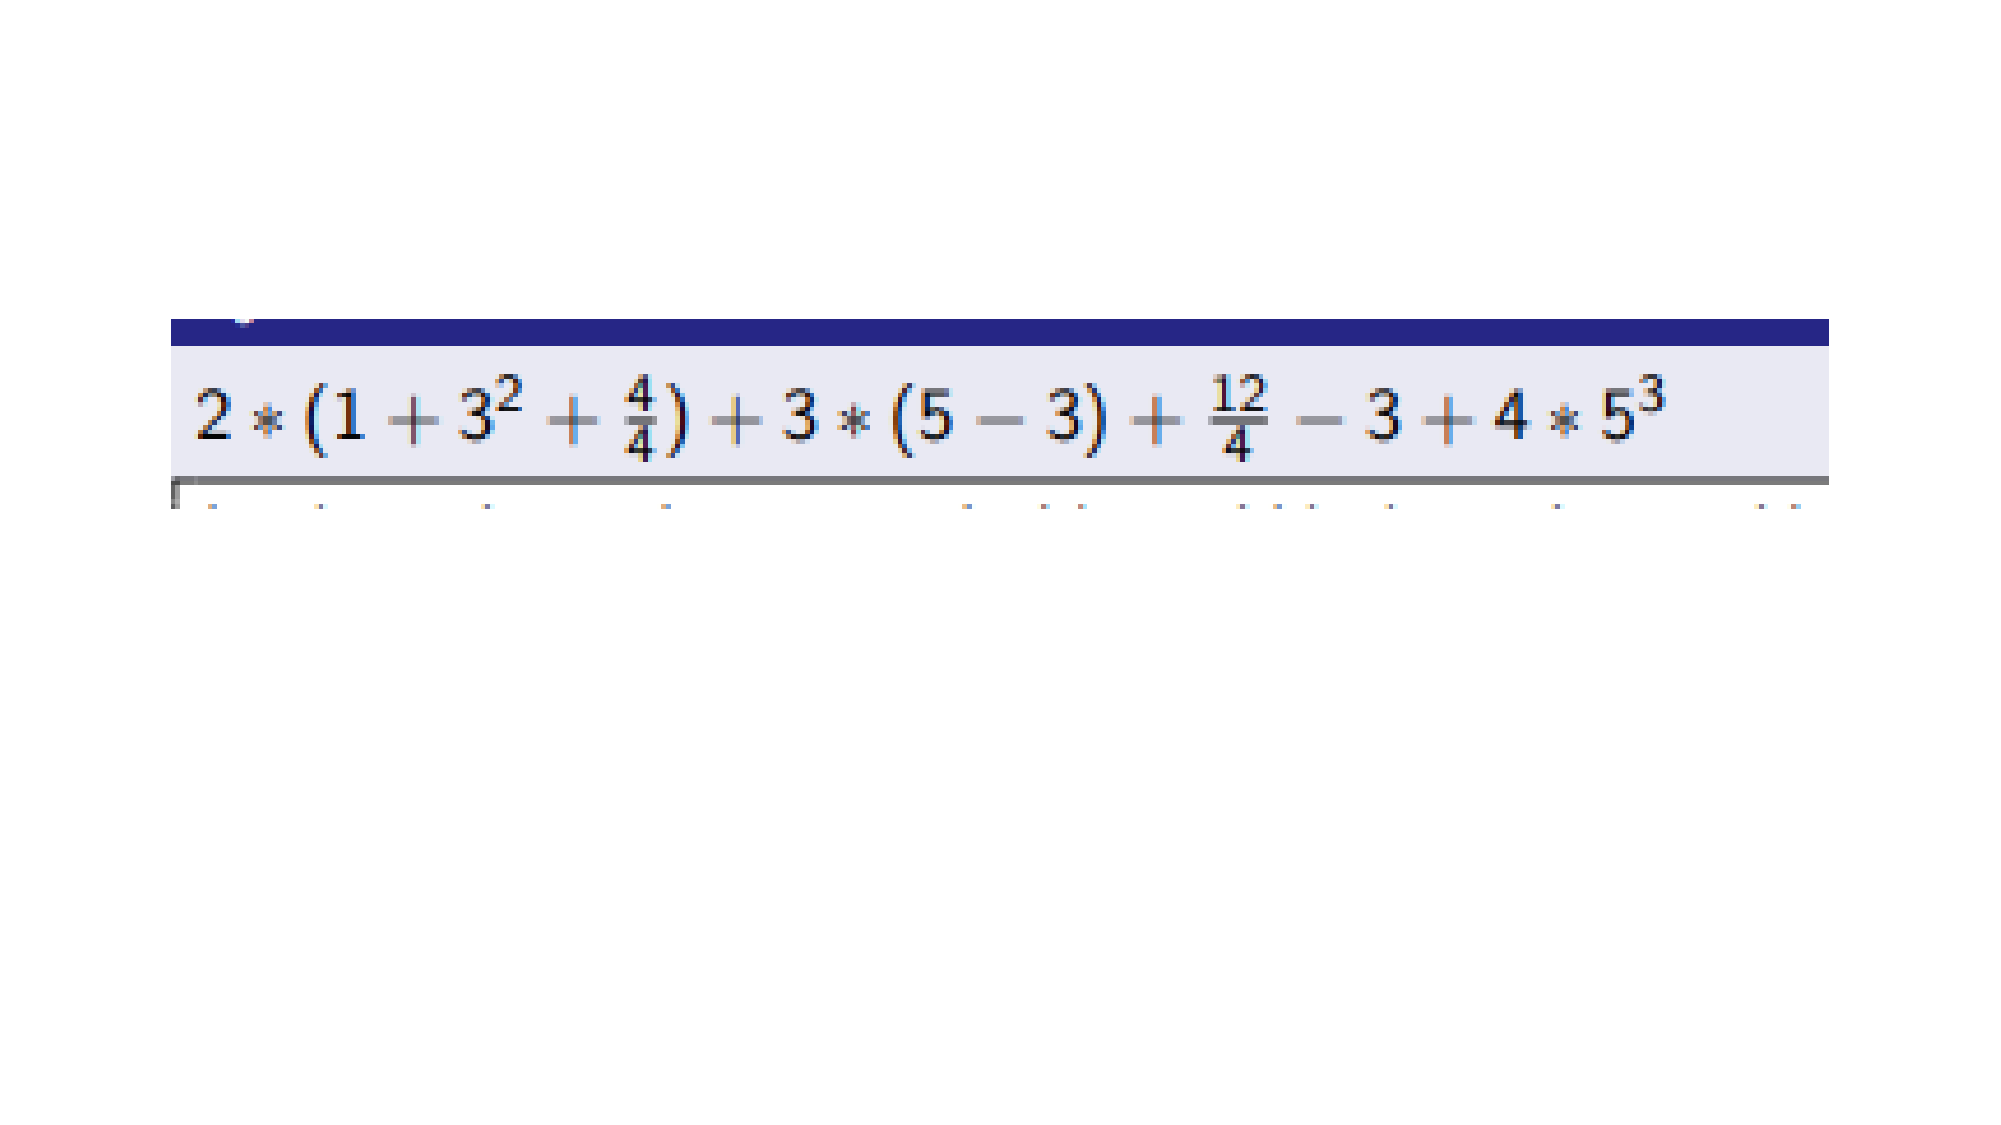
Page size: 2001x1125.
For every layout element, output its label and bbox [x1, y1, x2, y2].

picture [171, 318, 1829, 509]
